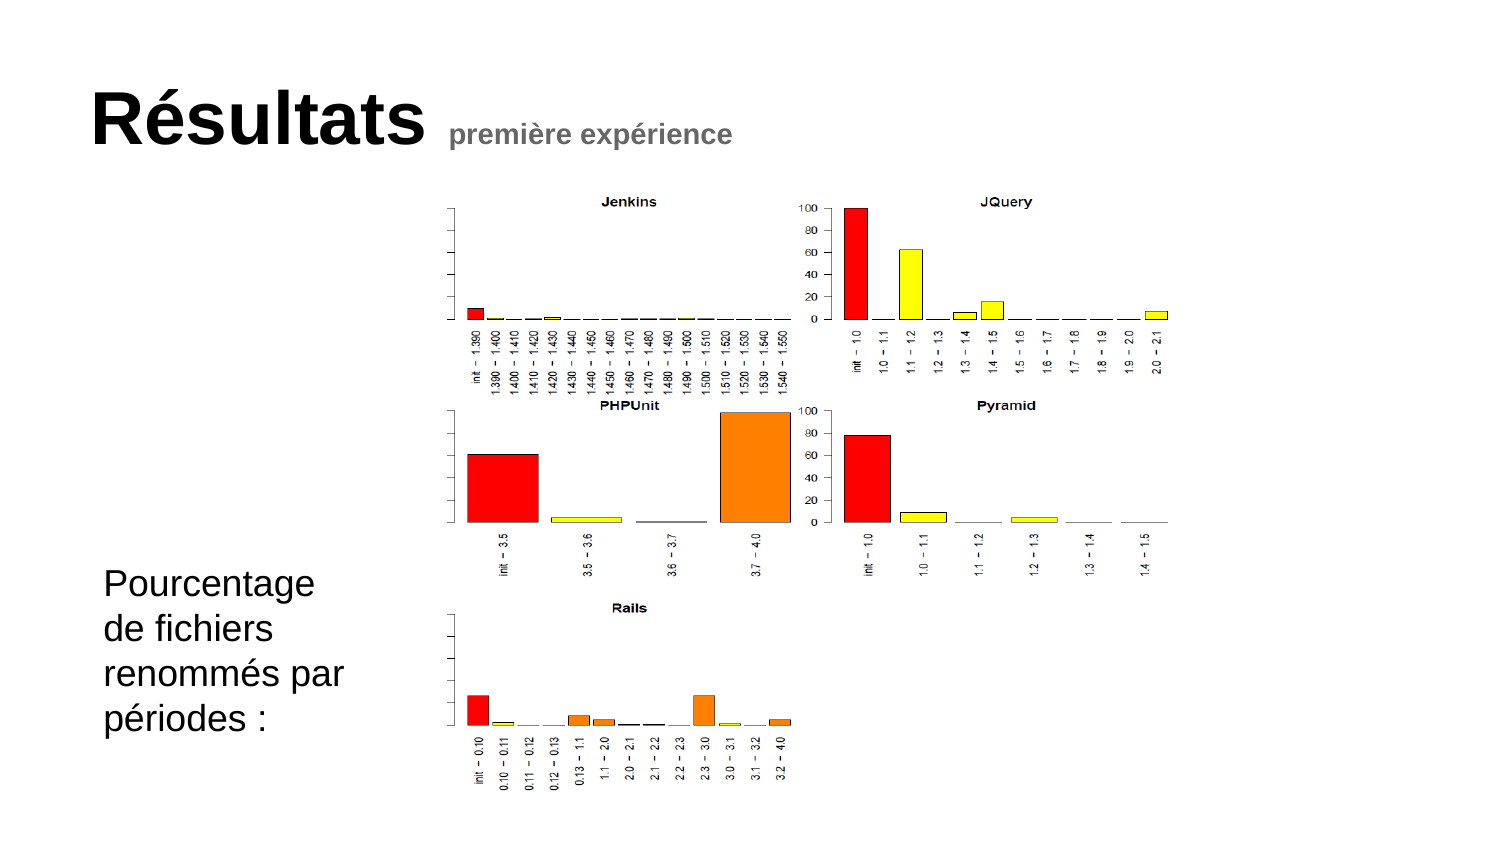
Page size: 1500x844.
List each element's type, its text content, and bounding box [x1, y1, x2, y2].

title Résultats première expérience [75, 33, 1425, 175]
picture [442, 197, 1188, 802]
text_box Pourcentage de fichiers renommés par périodes : [88, 551, 372, 747]
